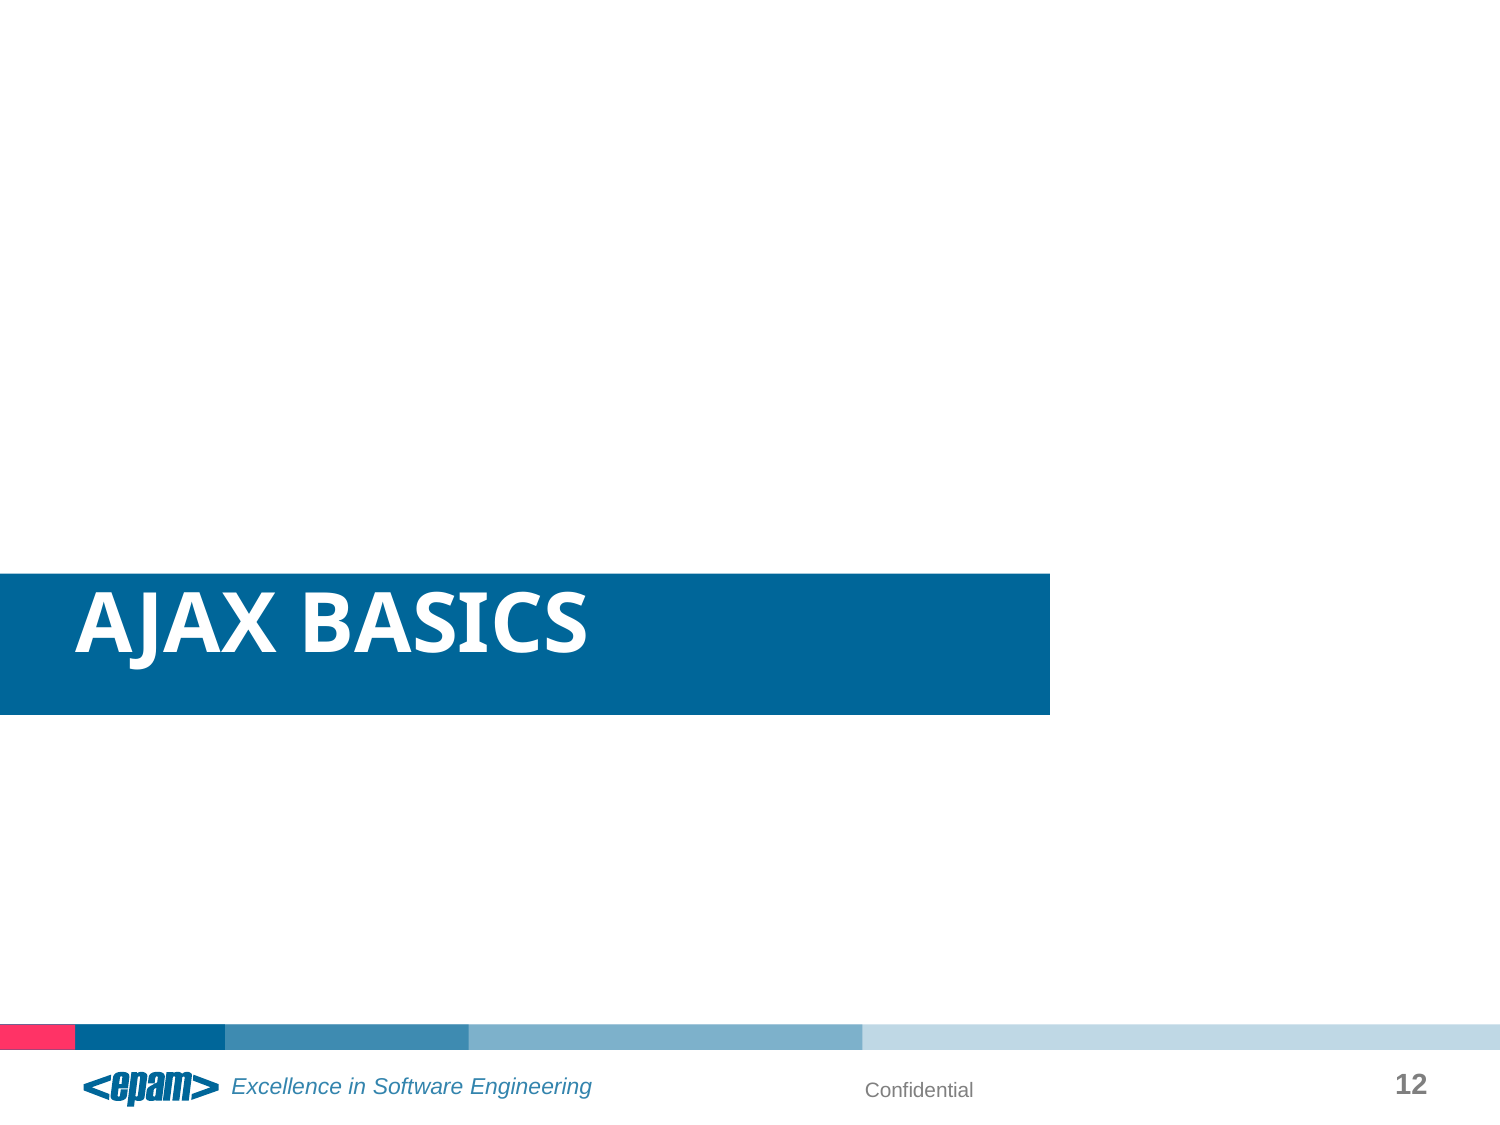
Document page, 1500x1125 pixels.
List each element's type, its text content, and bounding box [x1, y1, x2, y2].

slide_number 12 [1348, 1065, 1428, 1125]
footer Confidential [849, 1069, 1348, 1125]
title AJAX basics [0, 573, 1050, 715]
